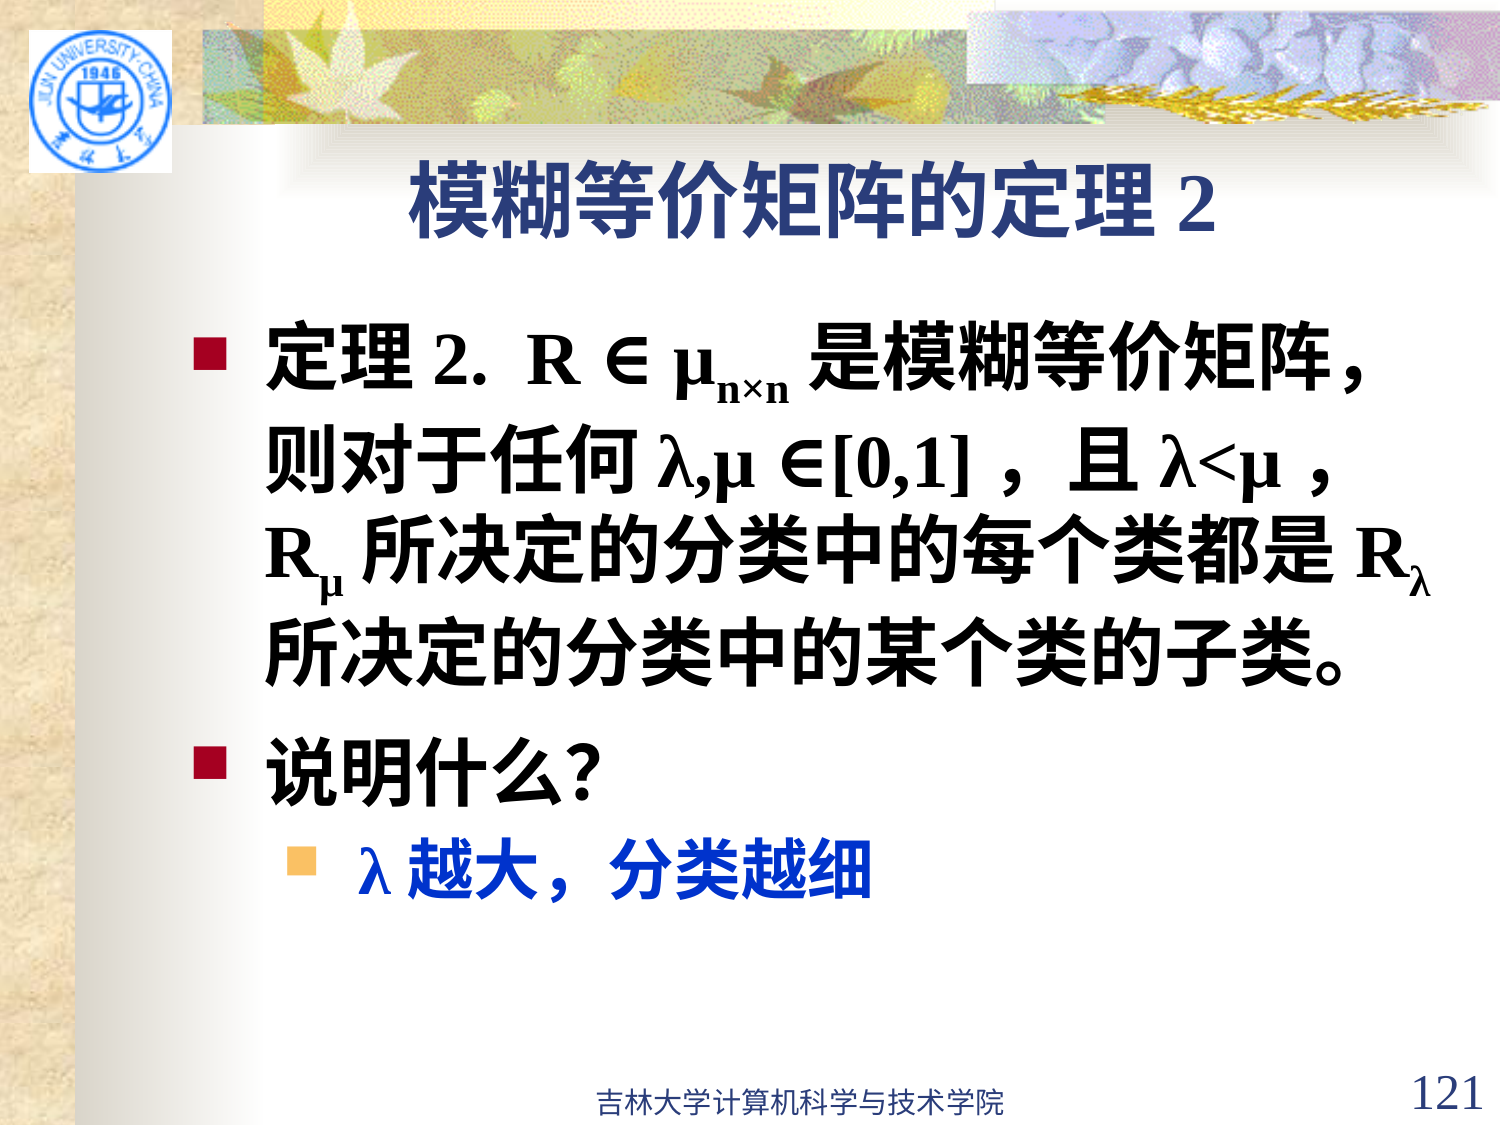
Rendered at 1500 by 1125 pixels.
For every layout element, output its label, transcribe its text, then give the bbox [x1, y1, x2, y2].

list 定理2. R ∈ μn×n是模糊等价矩阵，则对于任何λ,μ ∈[0,1]，且λ<μ，Rμ所决定的分类中的每个类都是Rλ所决定的分类中的某个类的子类。 说明什么？ λ越大，分类越细 [174, 302, 1450, 1035]
slide_number 121 [1349, 1051, 1500, 1125]
picture [0, 0, 1500, 1125]
footer 吉林大学计算机科学与技术学院 [562, 1051, 1038, 1125]
title 模糊等价矩阵的定理2 [174, 137, 1450, 256]
